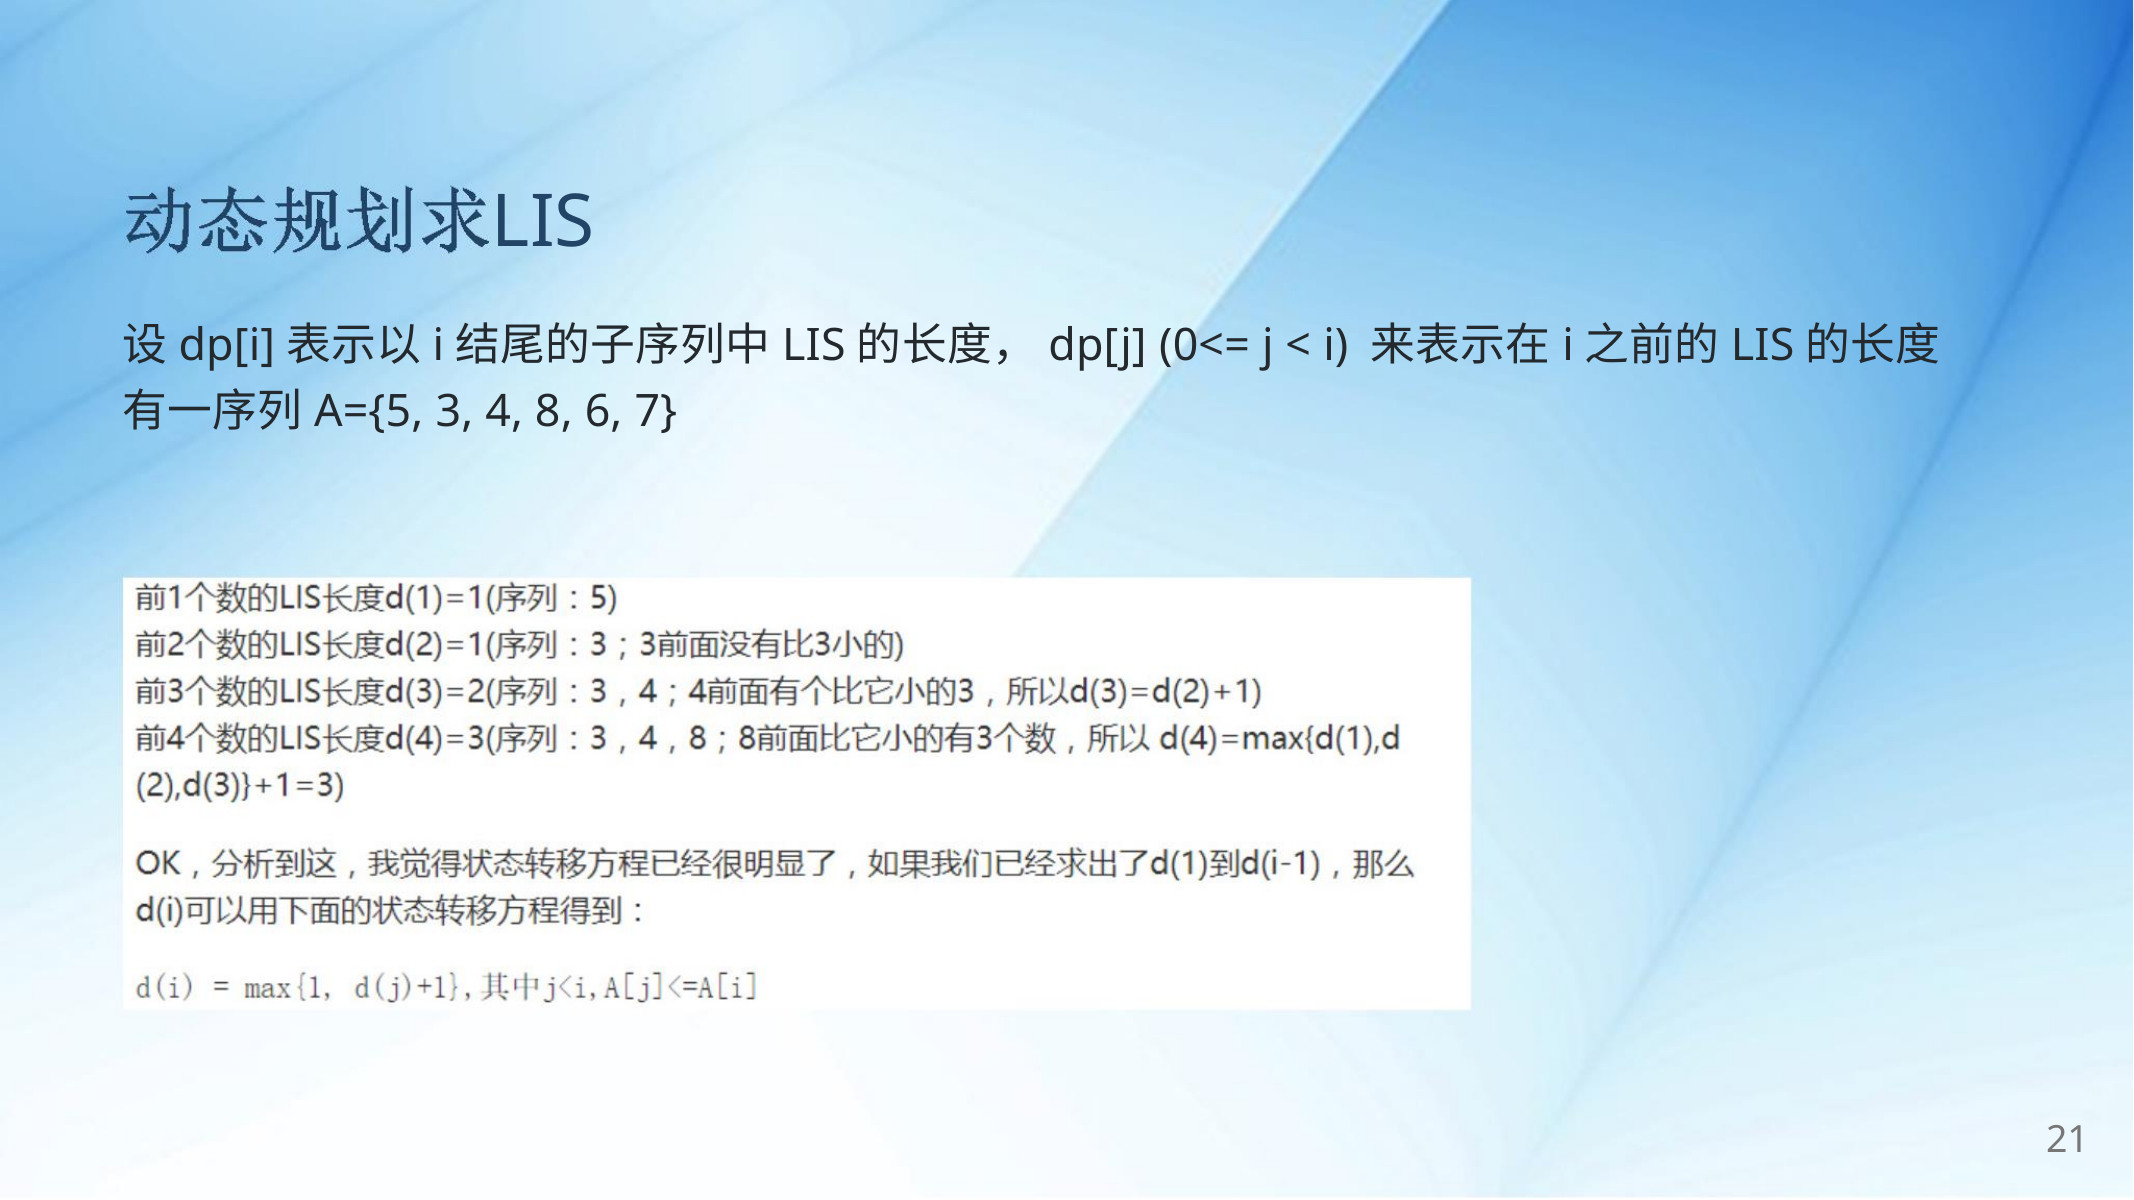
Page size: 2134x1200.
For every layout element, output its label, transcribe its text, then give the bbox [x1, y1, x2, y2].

text_box [0, 0, 2134, 1199]
text_box 21 [2046, 1121, 2134, 1161]
text_box 设dp[i]表示以i结尾的子序列中LIS的长度，dp[j] (0<= j < i) 来表示在i之前的LIS的长度 有一序列A={5, 3, 4, 8, 6, 7} [122, 321, 2056, 436]
text_box LIS [491, 185, 698, 262]
